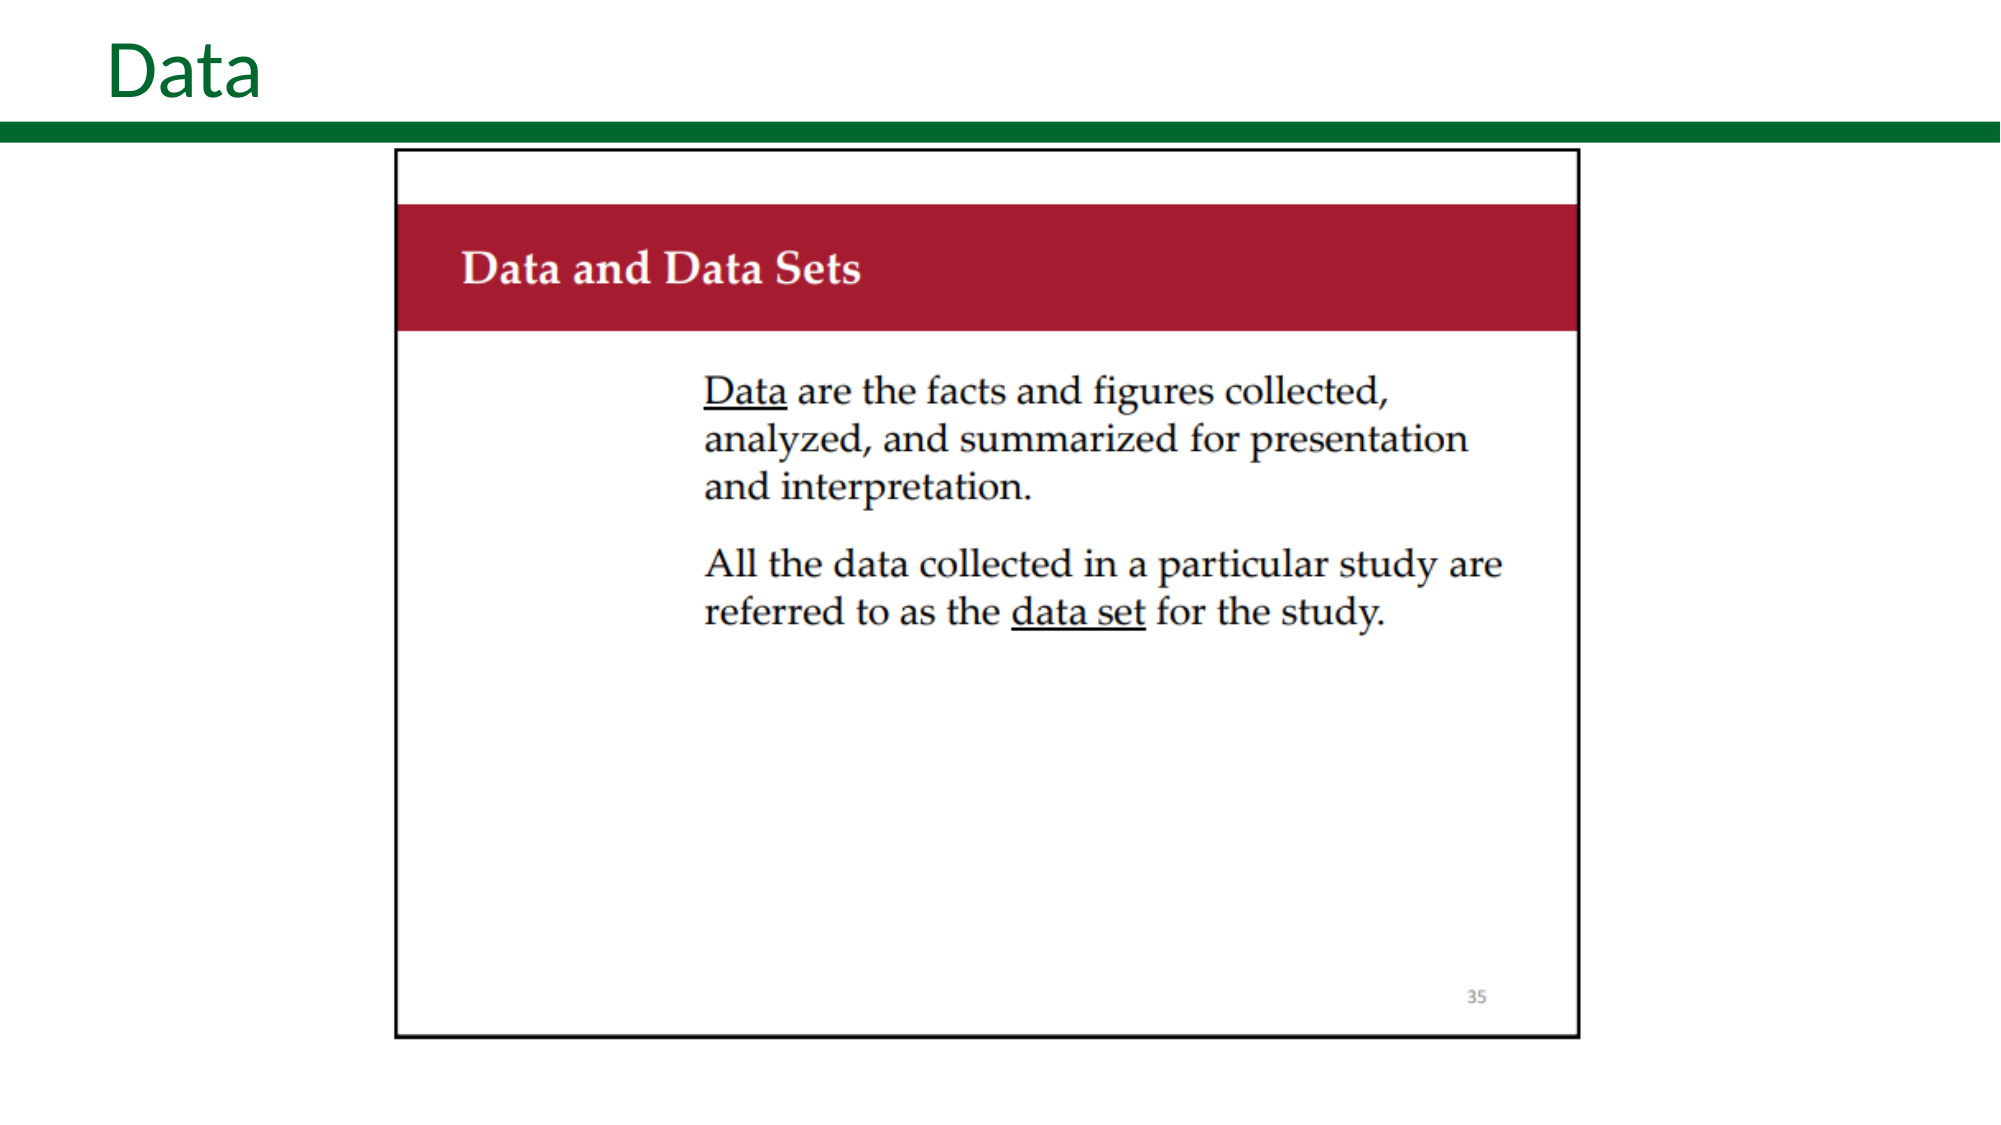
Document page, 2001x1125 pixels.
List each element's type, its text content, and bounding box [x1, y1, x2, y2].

text_box [0, 121, 2000, 143]
picture [388, 142, 1590, 1046]
text_box Data [91, 6, 1884, 121]
